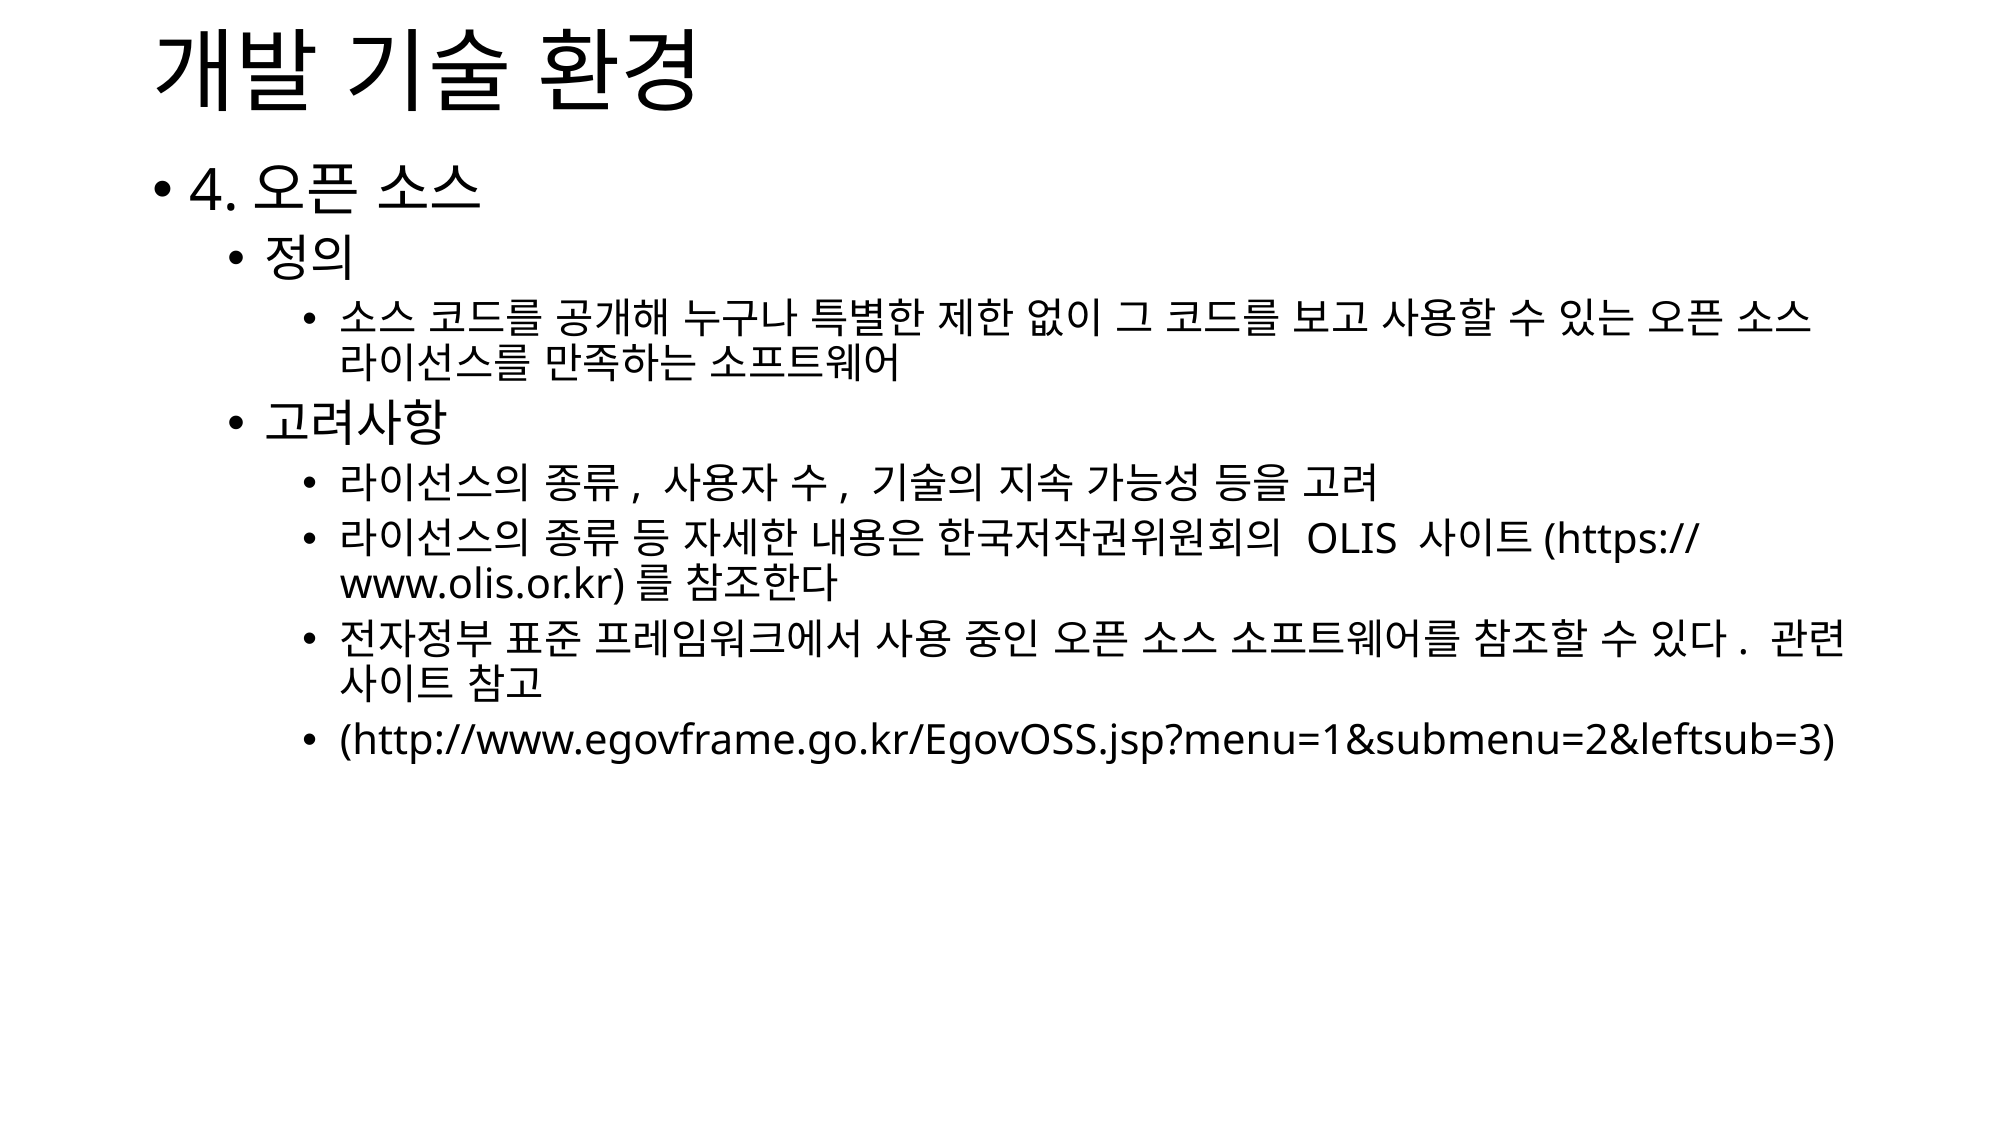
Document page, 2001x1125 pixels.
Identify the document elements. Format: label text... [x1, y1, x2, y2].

list 4.오픈 소스 정의 소스 코드를 공개해 누구나 특별한 제한 없이 그 코드를 보고 사용할 수 있는 오픈 소스 라이선스를 만족하는 소프트웨어 고려사항 라이선스의 종류, 사용자 수, 기술의 지속 가능성 등을 고려 라이선스의 종류 등 자세한 내용은 한국저작권위원회의 OLIS 사이트(https://www.olis.or.kr)를 참조한다 전자정부 표준 프레임워크에서 사용 중인 오픈 소스 소프트웨어를 참조할 수 있다. 관련 사이트 참고 (http://www.egovframe.go.kr/EgovOSS.jsp?menu=1&submenu=2&leftsub=3) [137, 152, 1863, 1014]
title 개발 기술 환경 [137, 18, 1863, 132]
